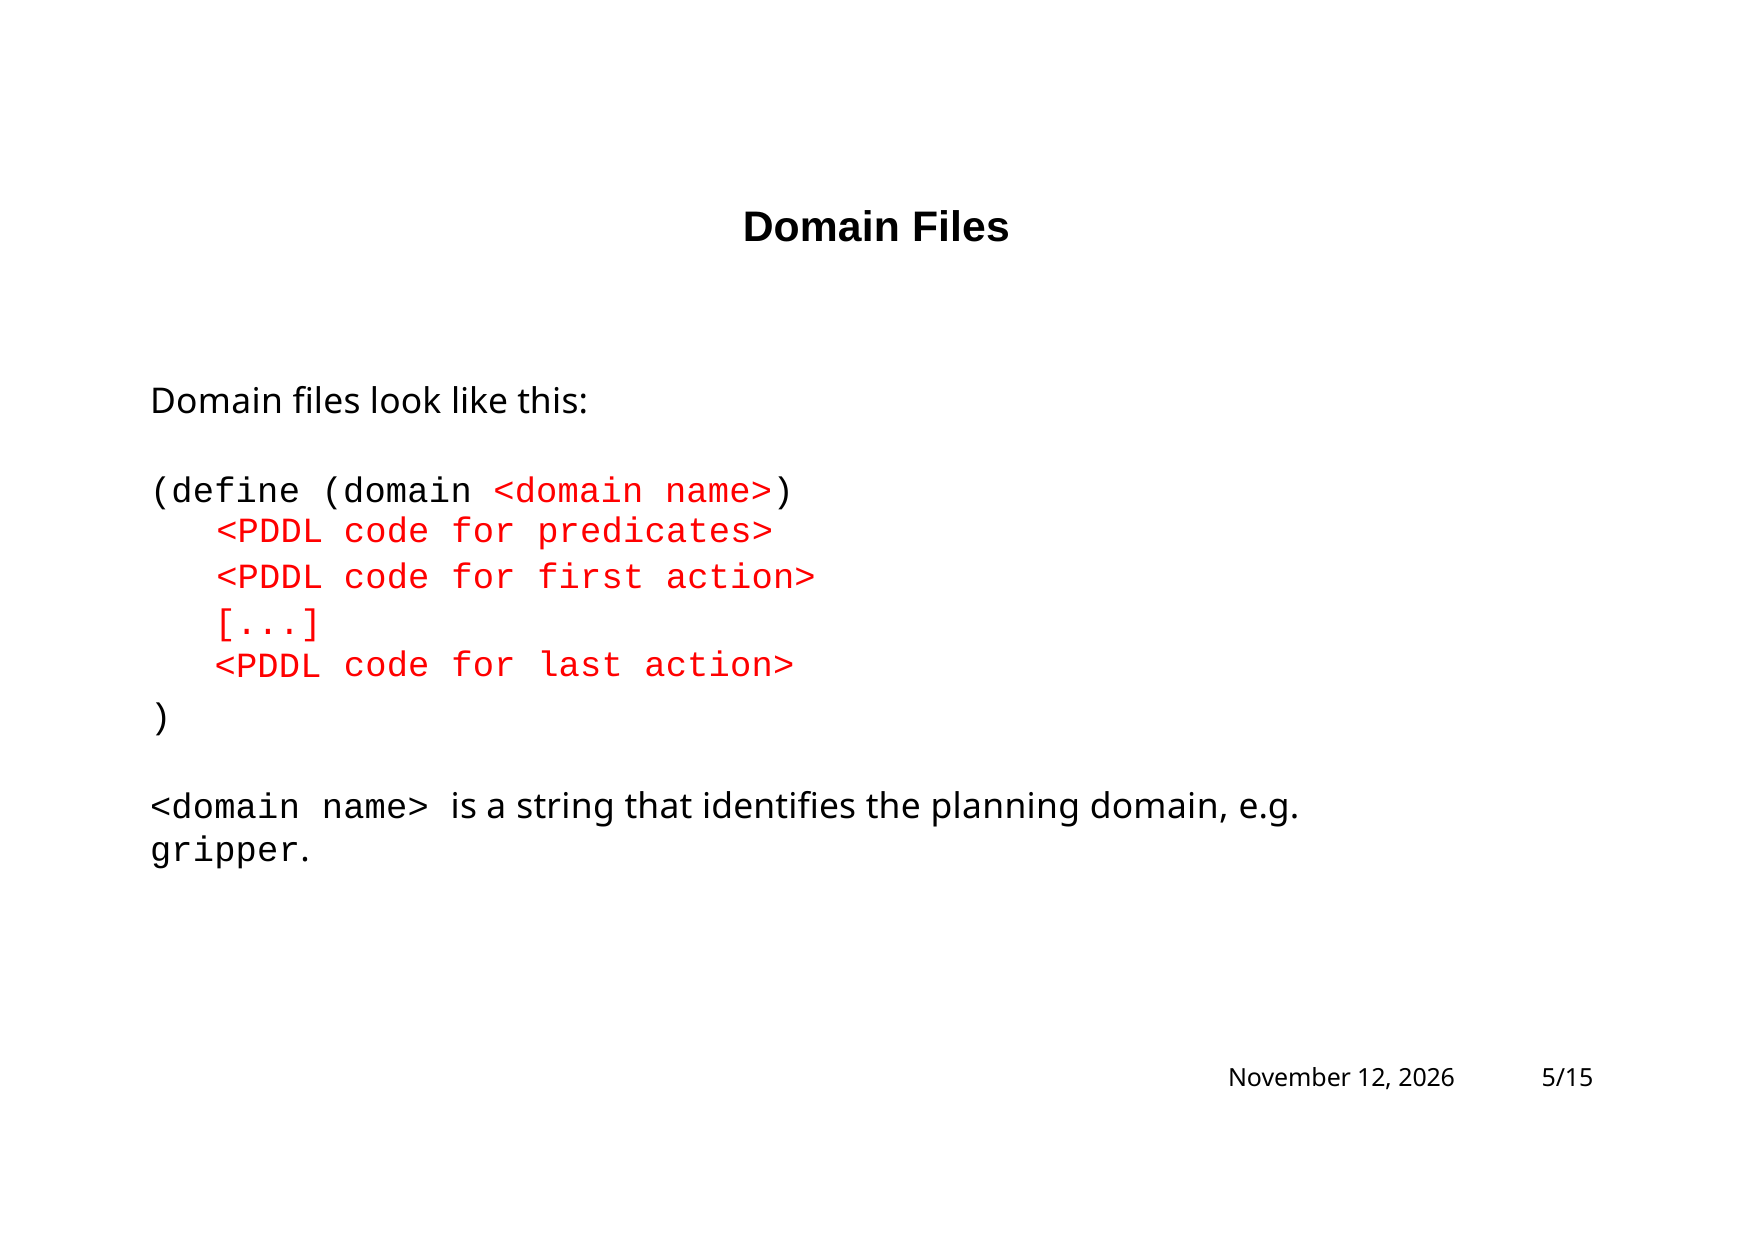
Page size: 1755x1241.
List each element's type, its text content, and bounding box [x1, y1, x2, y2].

table_cell [...] <PDDL [145, 605, 333, 694]
table_cell for [440, 605, 526, 691]
table_header <PDDL [145, 517, 333, 560]
table_cell code [333, 560, 440, 605]
slide_number 5/15 [1535, 1065, 1613, 1098]
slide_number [1226, 1065, 1516, 1098]
table_cell last action> [526, 605, 822, 691]
table_cell <PDDL [145, 560, 333, 605]
text_box Domain files look like this: (define (domain <domain name>) [147, 375, 798, 510]
table_header predicates> [526, 517, 822, 560]
table_cell first action> [526, 560, 822, 605]
table_cell code [333, 605, 440, 691]
table_header code [333, 517, 440, 560]
table_header for [440, 517, 526, 560]
text_box ) <domain name> is a string that identifies the planning domain, e.g. gripper. [147, 691, 1403, 911]
table_cell for [440, 560, 526, 605]
title Domain Files [740, 196, 1013, 407]
